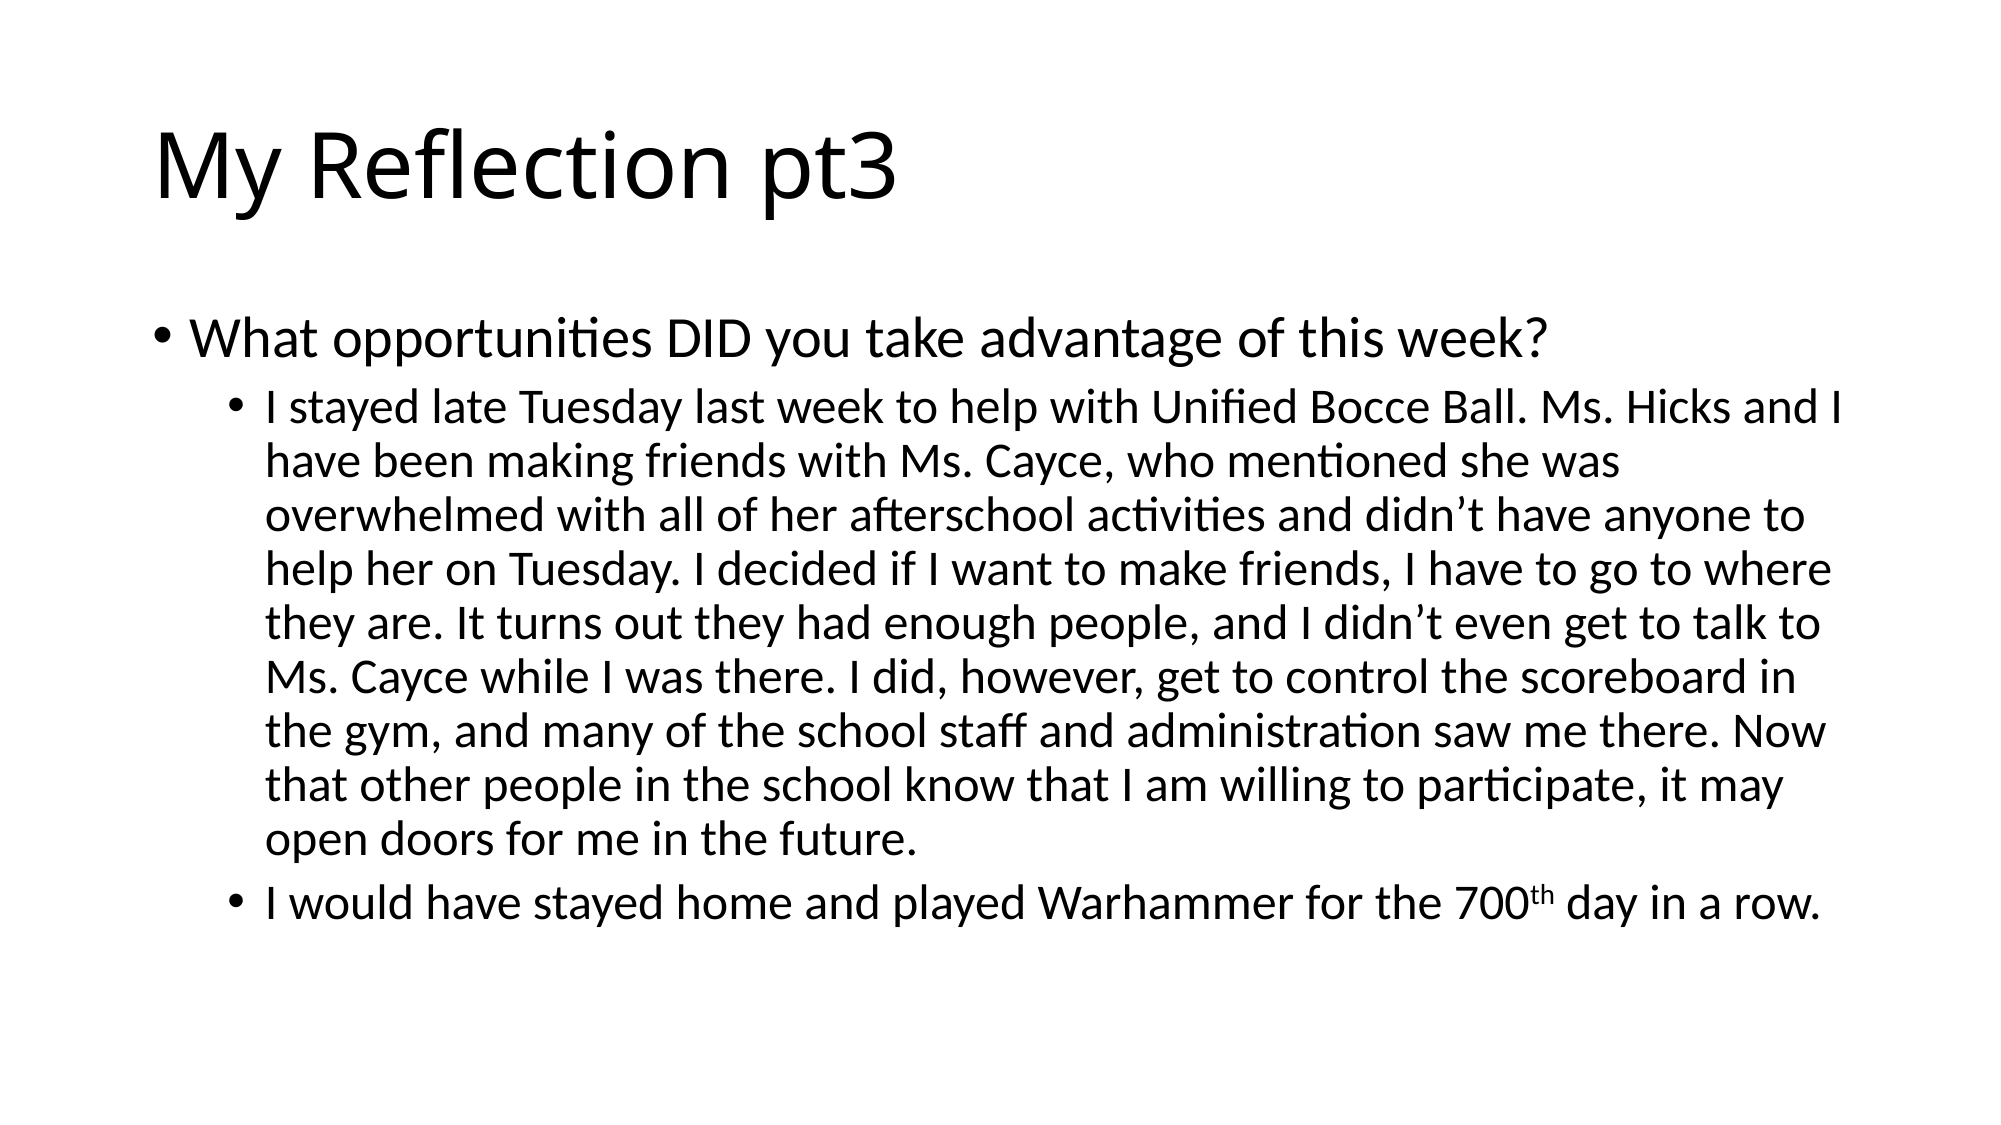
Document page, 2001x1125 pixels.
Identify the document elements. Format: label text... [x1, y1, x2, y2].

list What opportunities DID you take advantage of this week? I stayed late Tuesday last week to help with Unified Bocce Ball. Ms. Hicks and I have been making friends with Ms. Cayce, who mentioned she was overwhelmed with all of her afterschool activities and didn’t have anyone to help her on Tuesday. I decided if I want to make friends, I have to go to where they are. It turns out they had enough people, and I didn’t even get to talk to Ms. Cayce while I was there. I did, however, get to control the scoreboard in the gym, and many of the school staff and administration saw me there. Now that other people in the school know that I am willing to participate, it may open doors for me in the future. I would have stayed home and played Warhammer for the 700th day in a row. [137, 299, 1863, 1014]
title My Reflection pt3 [137, 59, 1863, 278]
